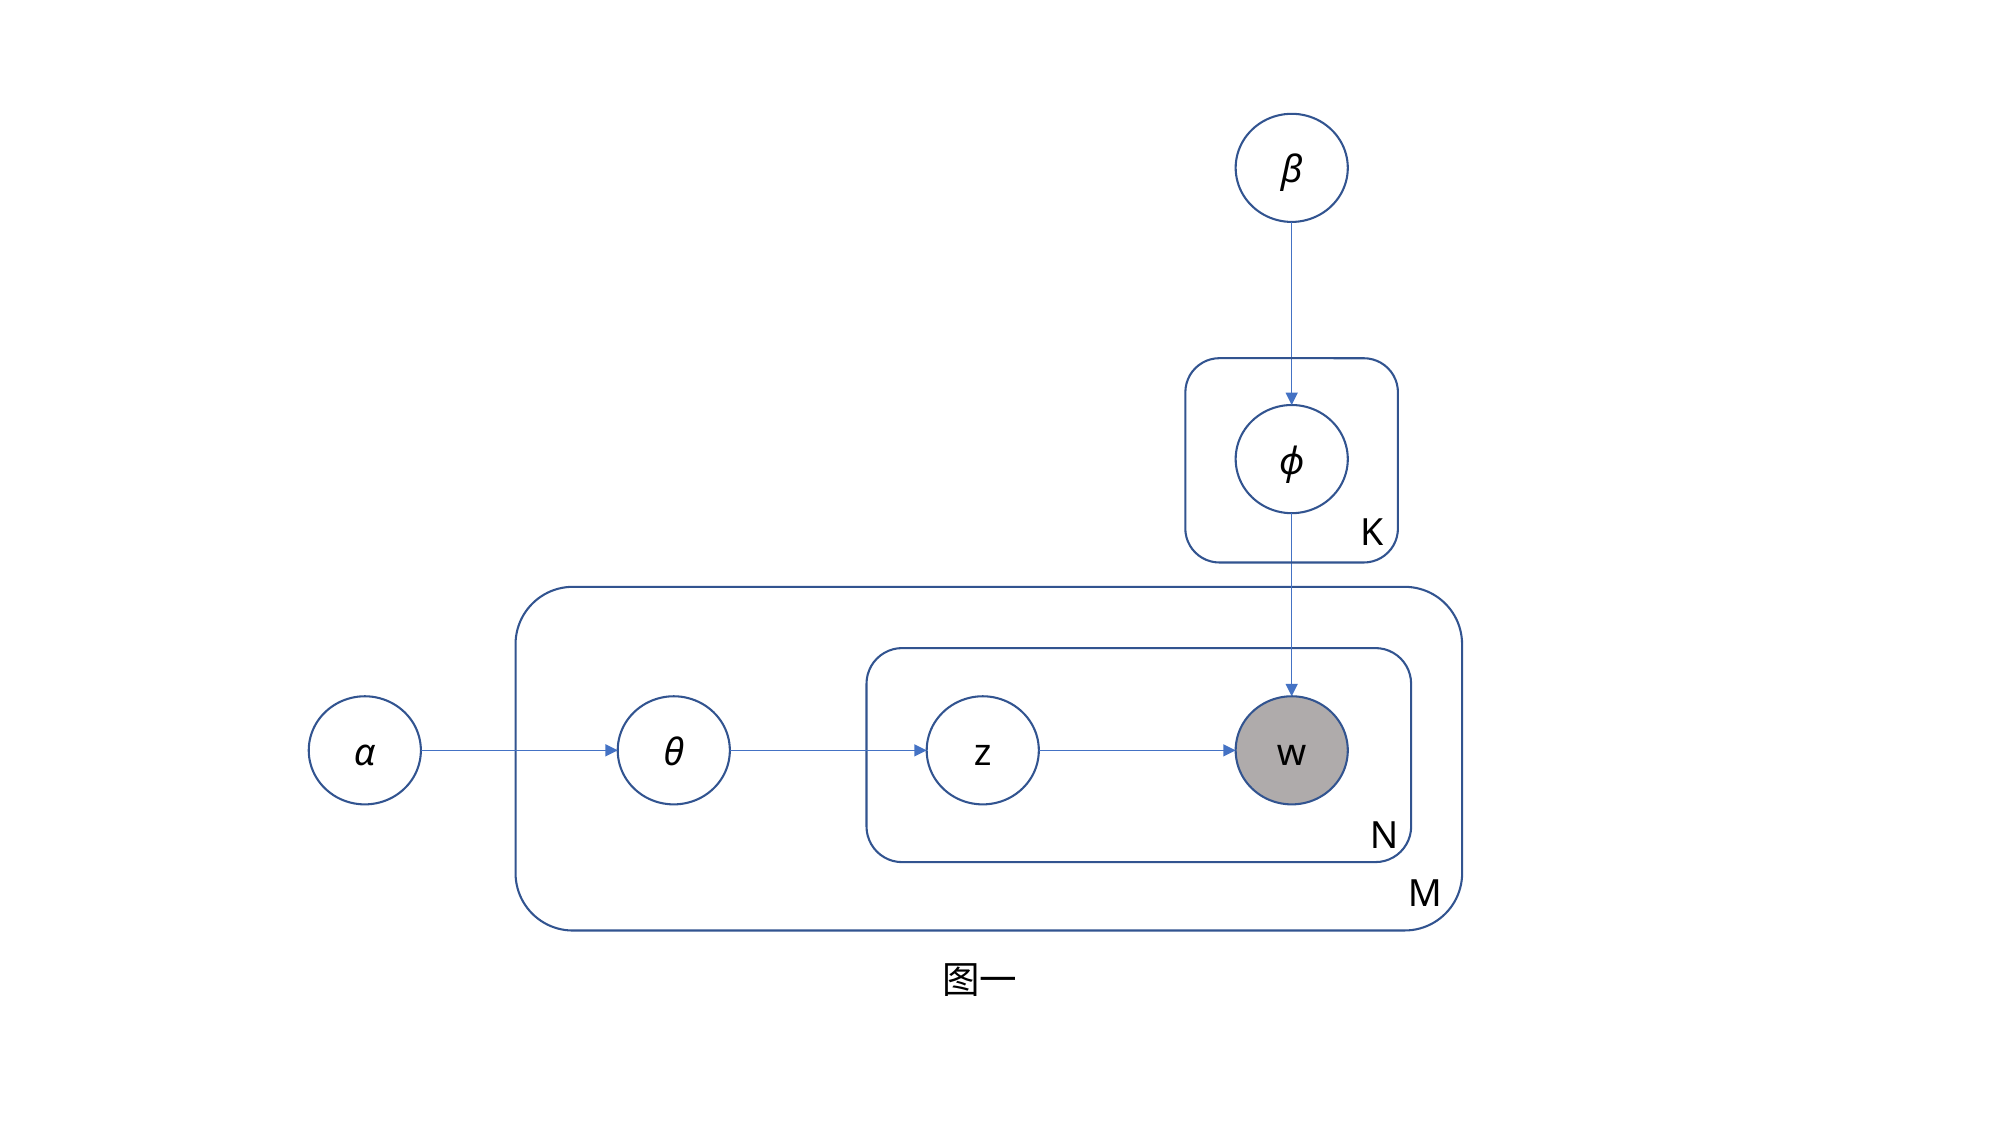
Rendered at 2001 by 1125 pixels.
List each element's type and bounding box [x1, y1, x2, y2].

text_box [308, 113, 1463, 1010]
